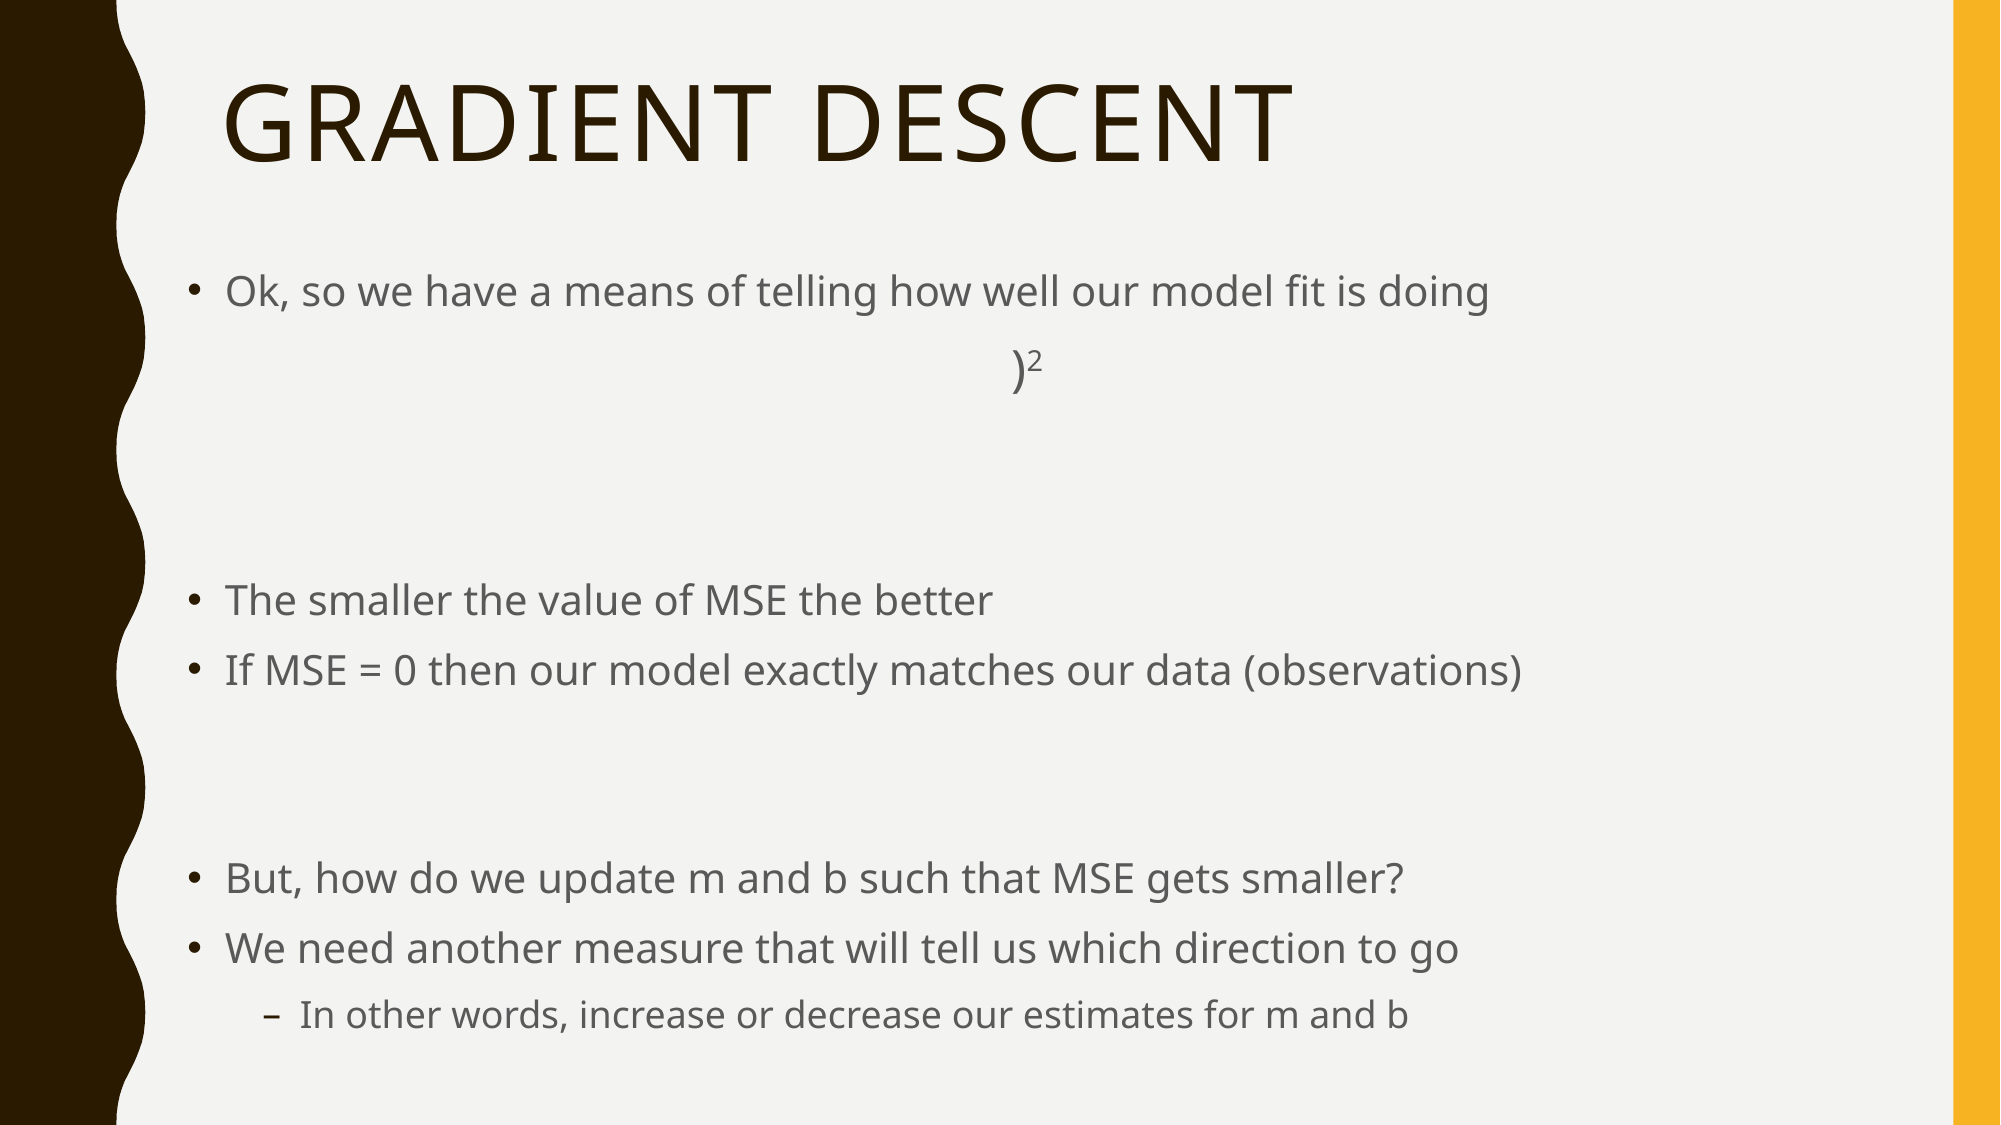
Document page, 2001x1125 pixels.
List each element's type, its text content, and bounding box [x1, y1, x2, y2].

title Gradient descent [205, 62, 1875, 308]
